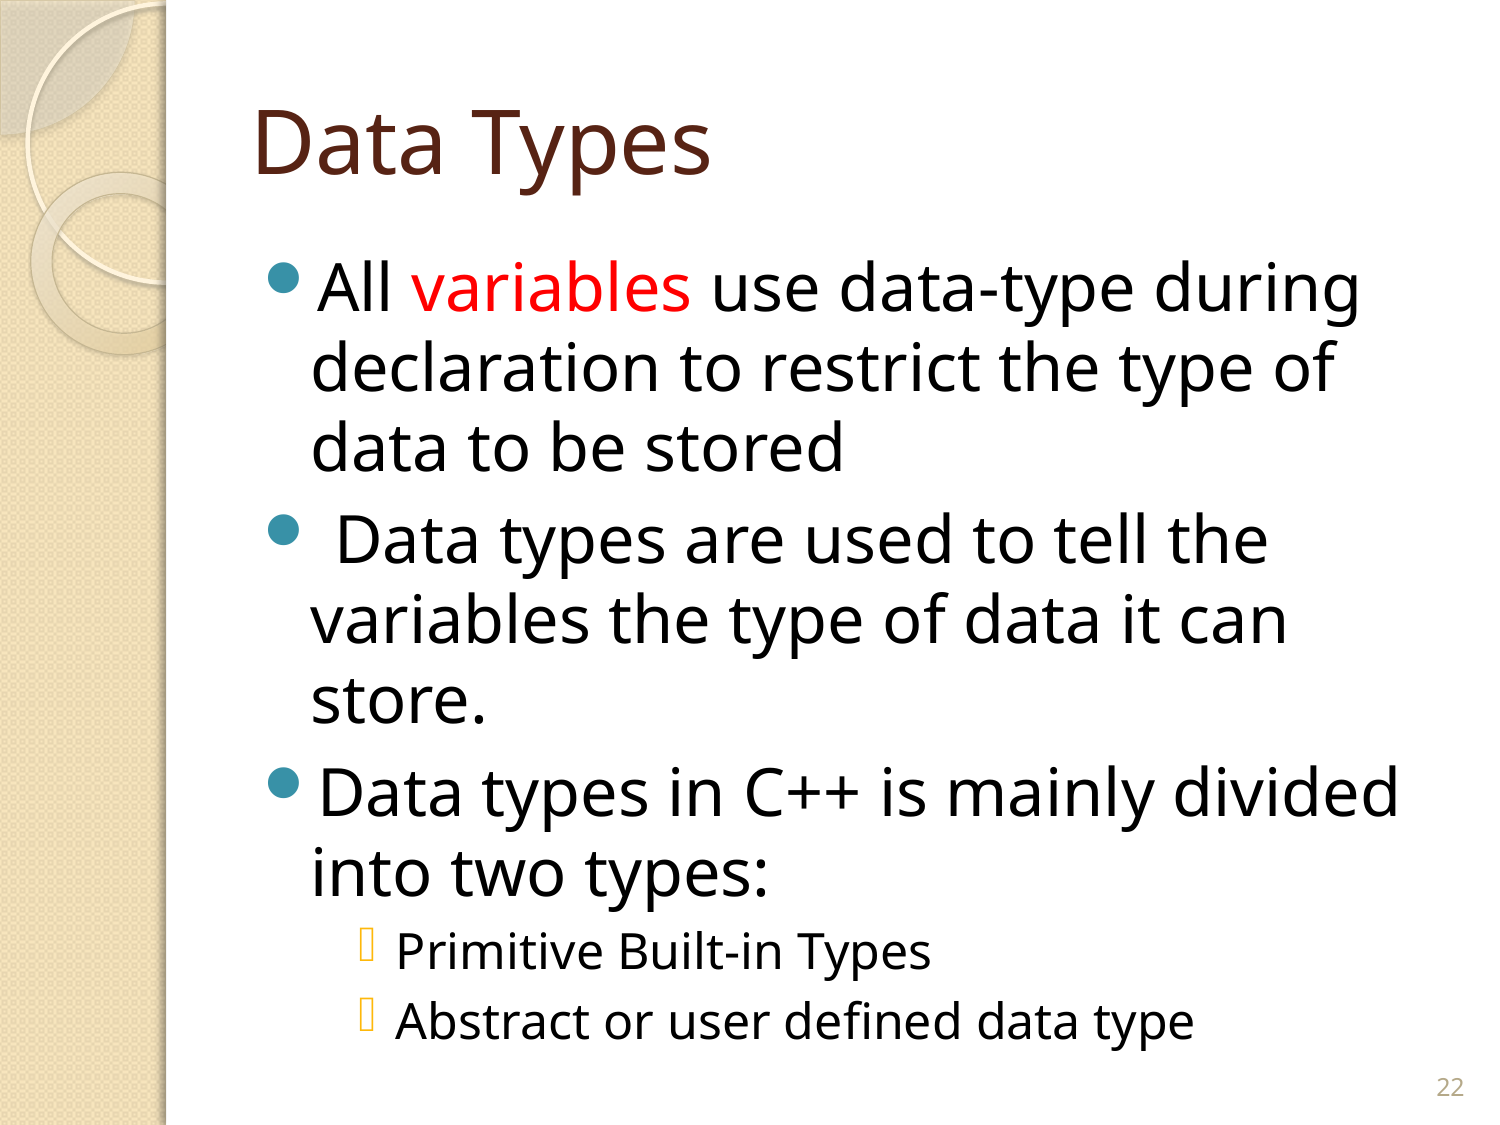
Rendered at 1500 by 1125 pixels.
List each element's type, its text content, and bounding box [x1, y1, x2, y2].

list All variables use data-type during declaration to restrict the type of data to be stored Data types are used to tell the variables the type of data it can store. Data types in C++ is mainly divided into two types: Primitive Built-in Types Abstract or user defined data type [235, 237, 1466, 1025]
slide_number 22 [1413, 1034, 1488, 1113]
title Data Types [235, 45, 1466, 233]
